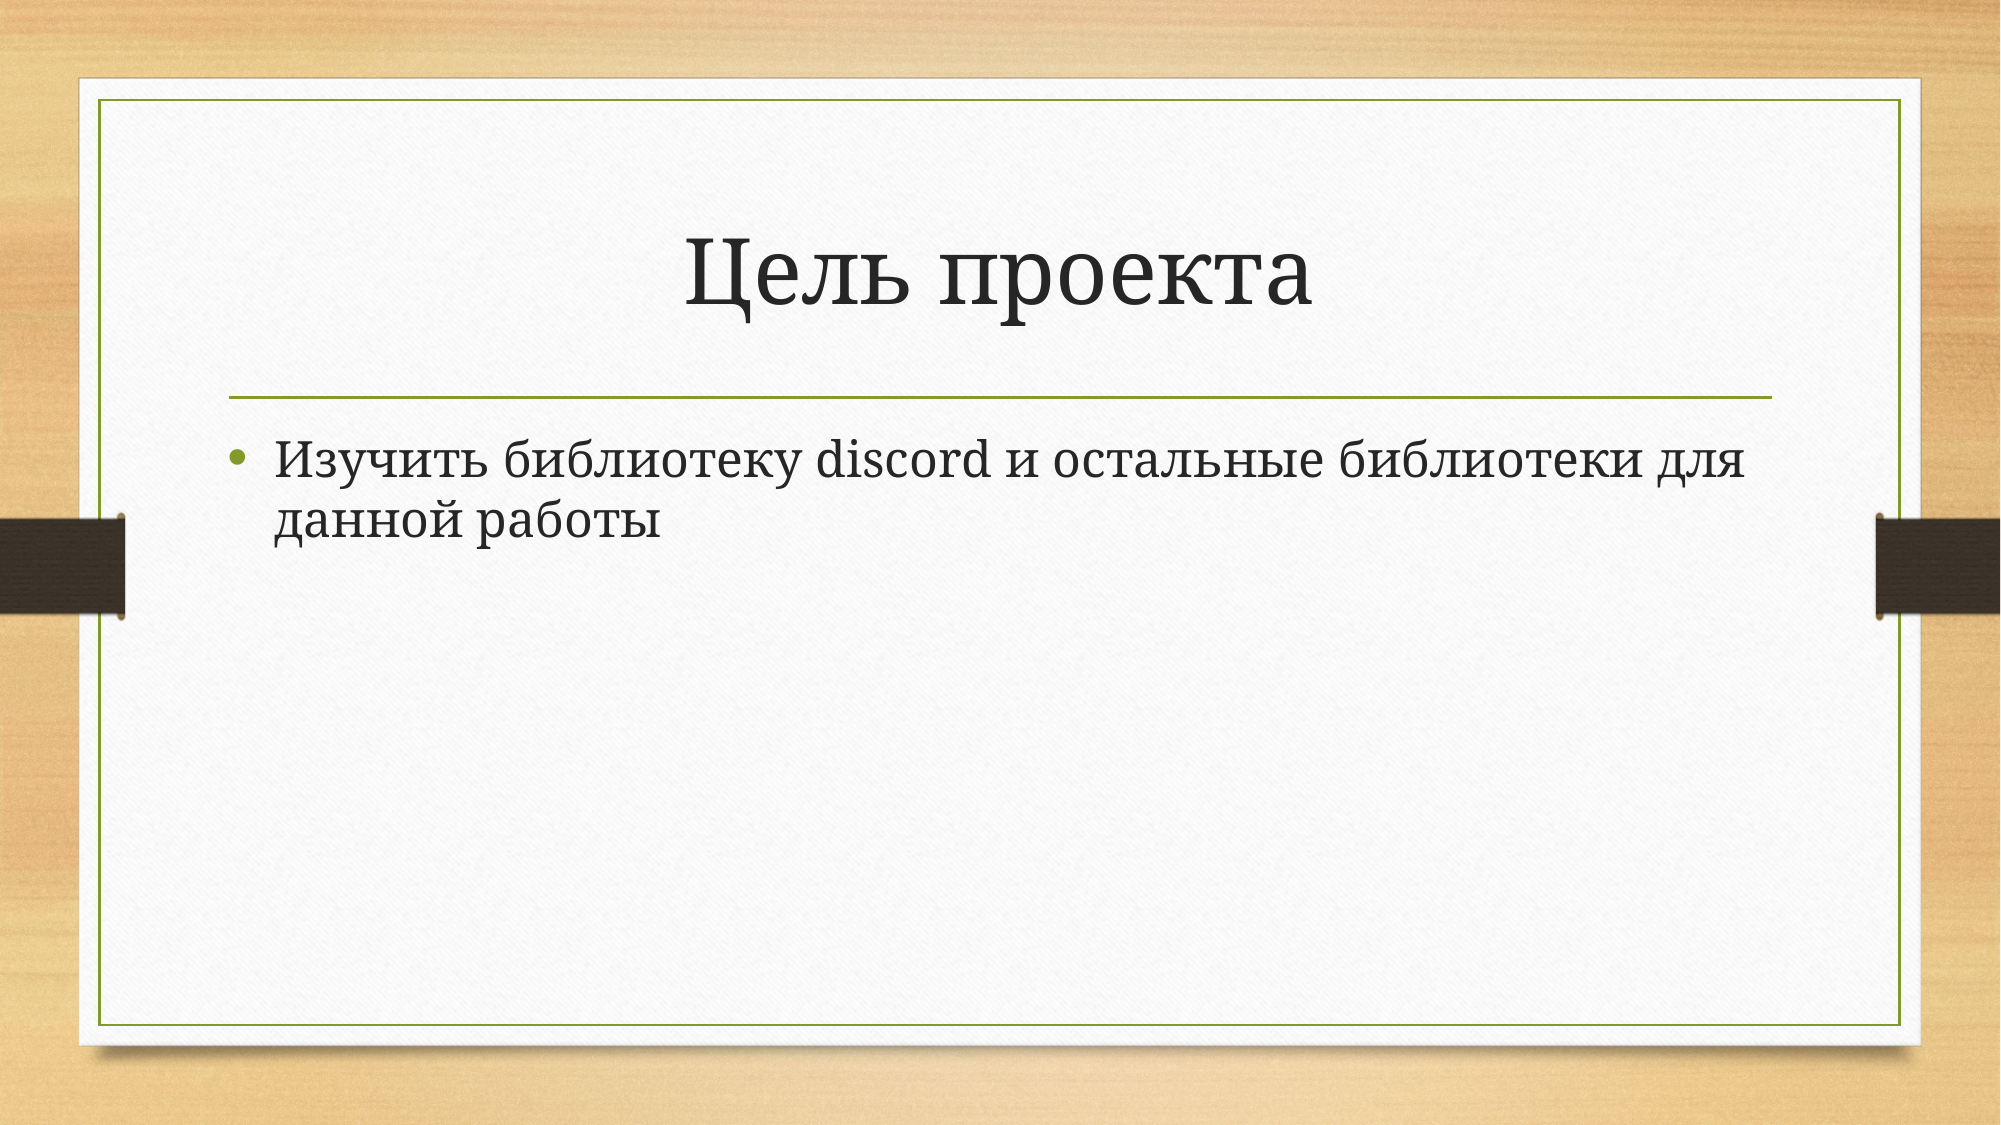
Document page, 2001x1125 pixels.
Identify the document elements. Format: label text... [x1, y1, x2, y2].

list Изучить библиотеку discord и остальные библиотеки для данной работы [212, 419, 1788, 964]
picture [0, 0, 2001, 1125]
title Цель проекта [212, 161, 1788, 375]
